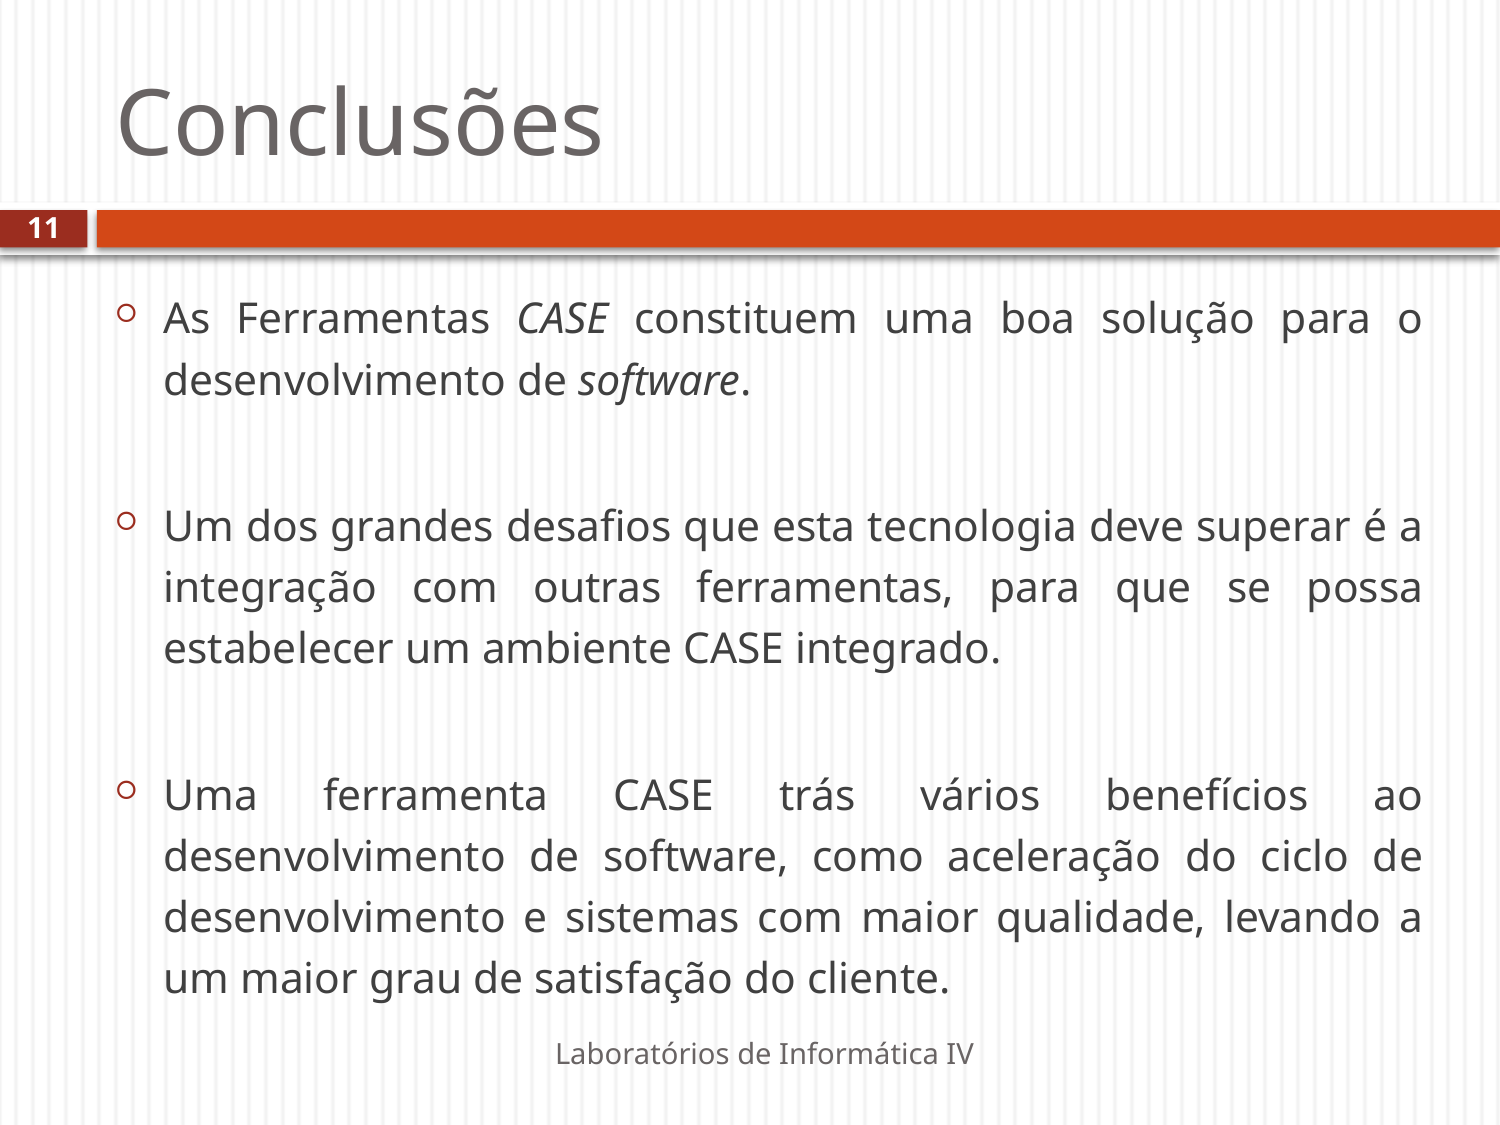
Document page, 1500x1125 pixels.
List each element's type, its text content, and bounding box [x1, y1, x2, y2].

footer Laboratórios de Informática IV [99, 1024, 990, 1085]
list As Ferramentas CASE constituem uma boa solução para o desenvolvimento de software. Um dos grandes desafios que esta tecnologia deve superar é a integração com outras ferramentas, para que se possa estabelecer um ambiente CASE integrado. Uma ferramenta CASE trás vários benefícios ao desenvolvimento de software, como aceleração do ciclo de desenvolvimento e sistemas com maior qualidade, levando a um maior grau de satisfação do cliente. [100, 273, 1438, 1012]
title Conclusões [100, 37, 1438, 200]
slide_number 11 [0, 208, 88, 249]
